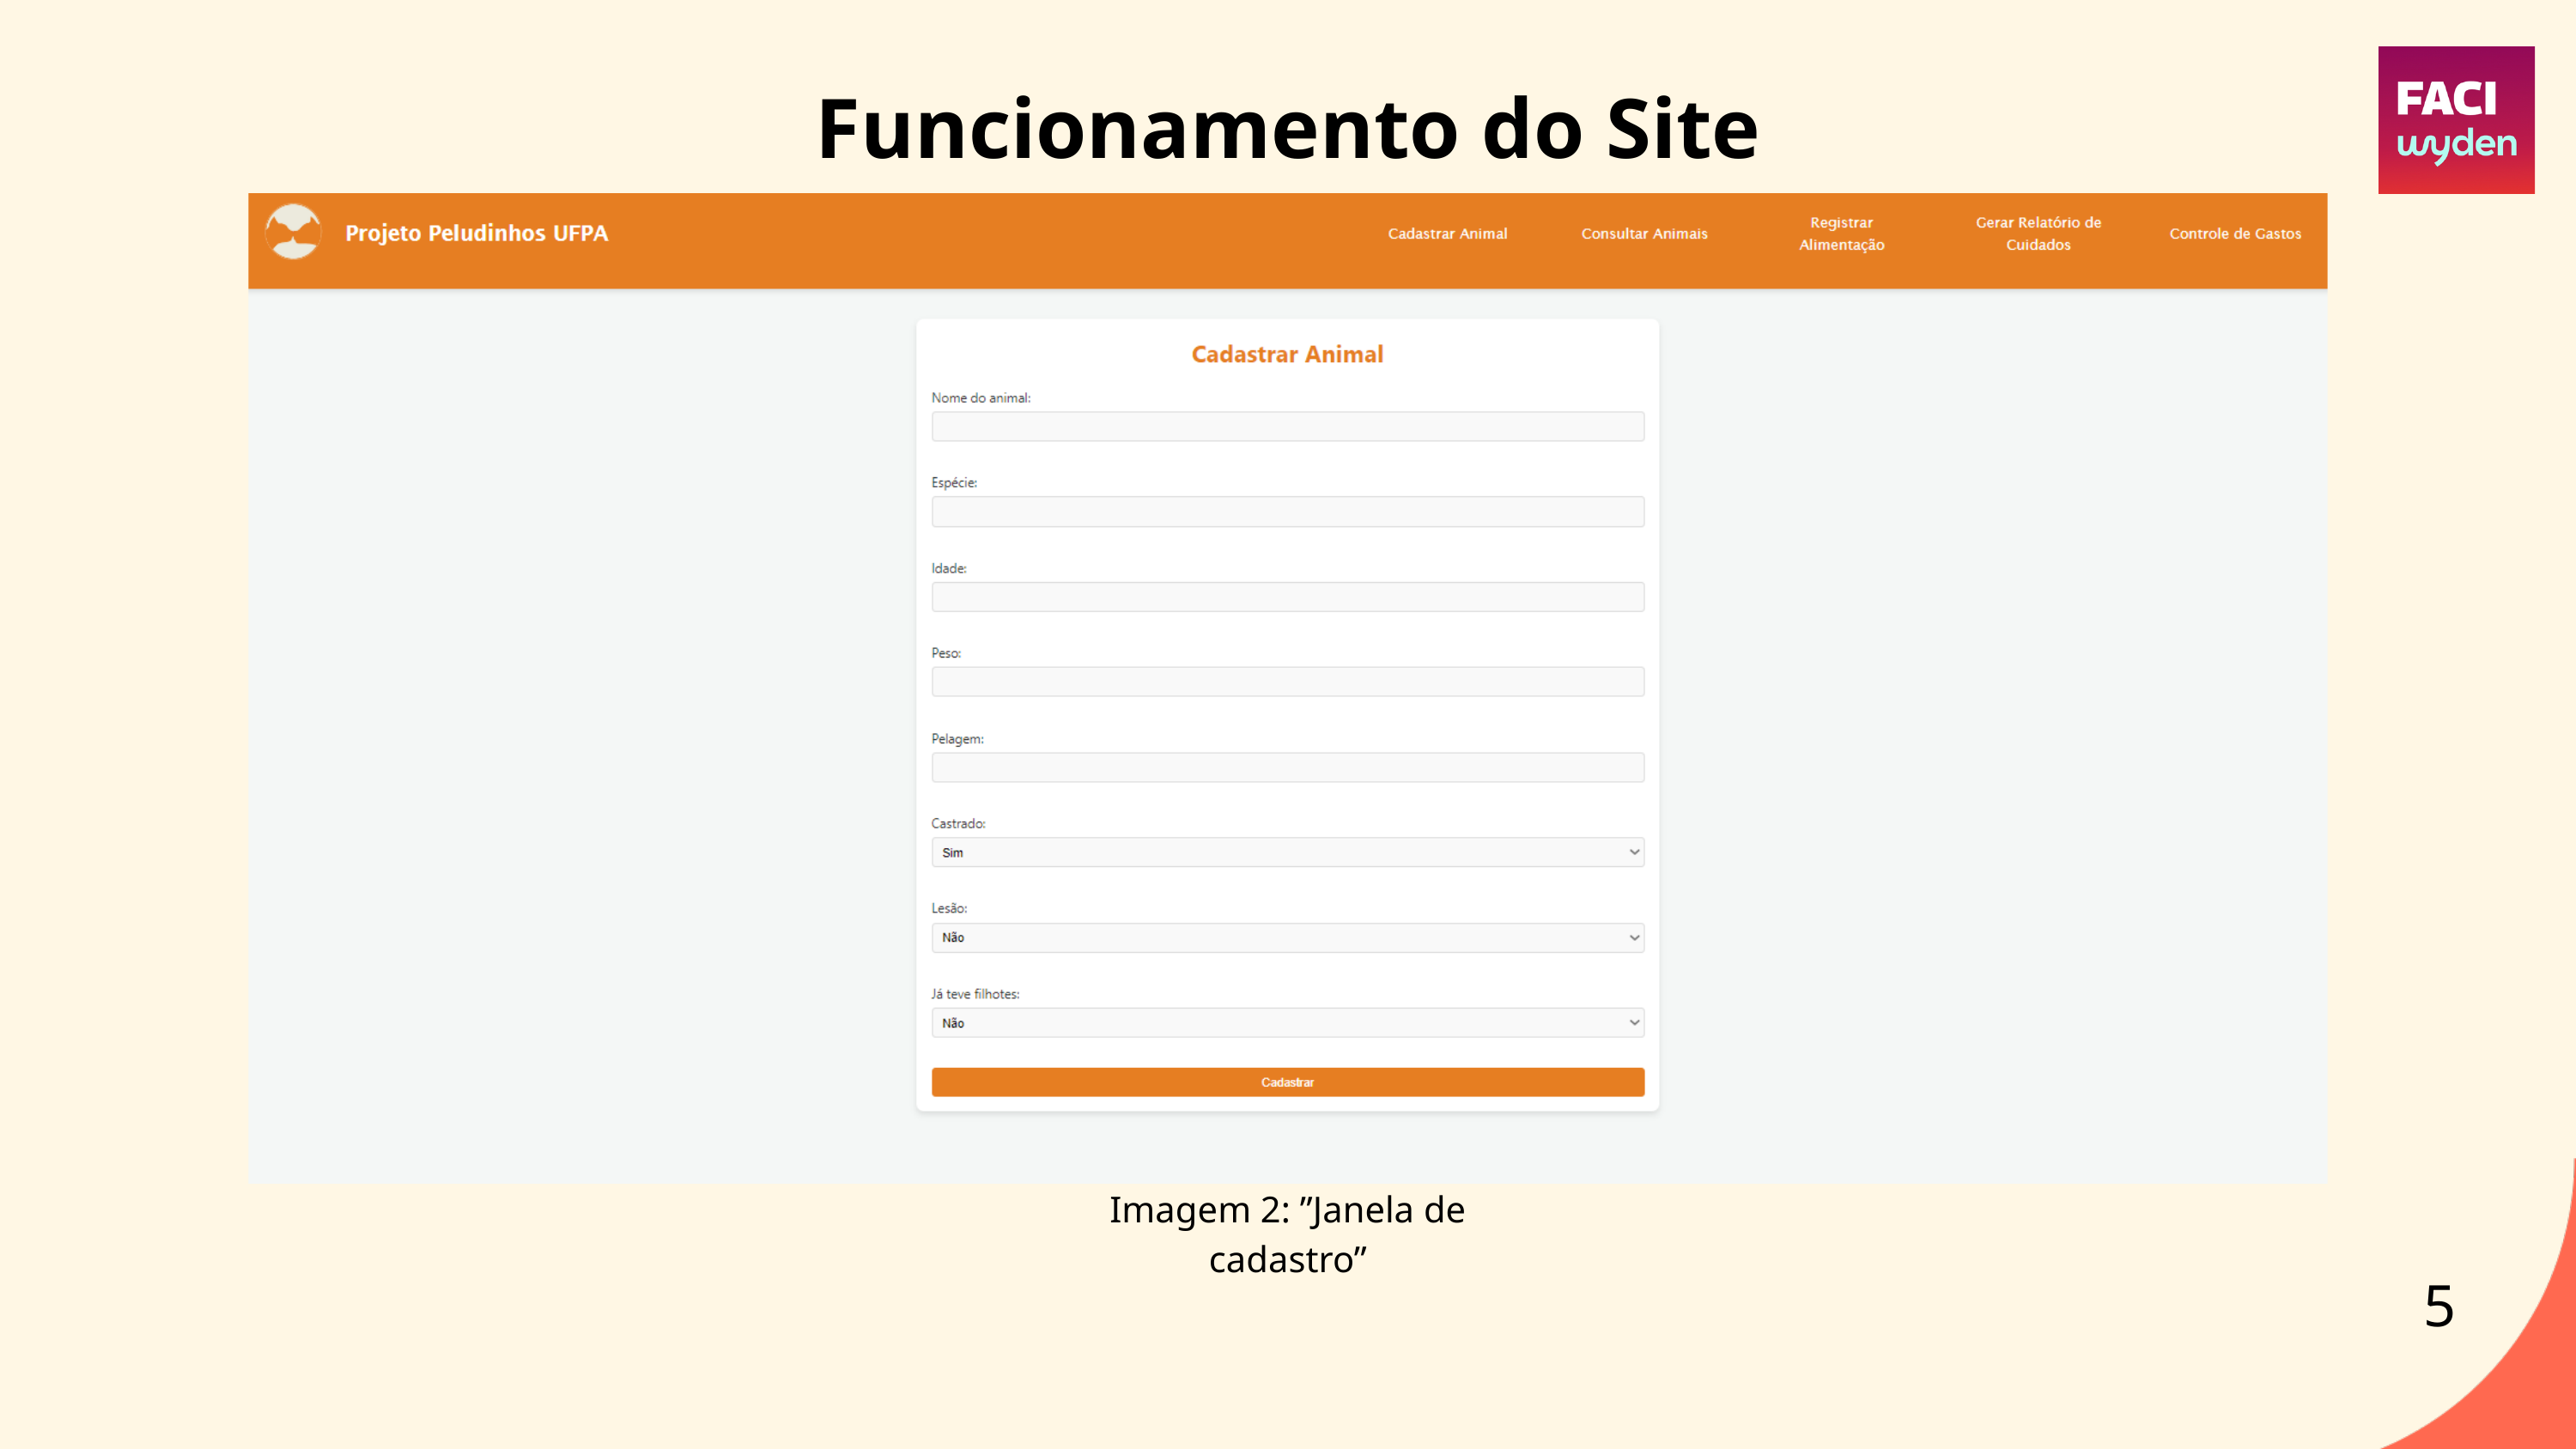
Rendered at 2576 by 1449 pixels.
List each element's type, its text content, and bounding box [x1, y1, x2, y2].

text_box Funcionamento do Site [812, 59, 1764, 175]
text_box [2379, 46, 2536, 194]
text_box 5 [2422, 1258, 2458, 1338]
text_box Imagem 2: ”Janela de cadastro” [1030, 1179, 1546, 1280]
text_box [2259, 1158, 2576, 1449]
text_box [248, 193, 2328, 1184]
